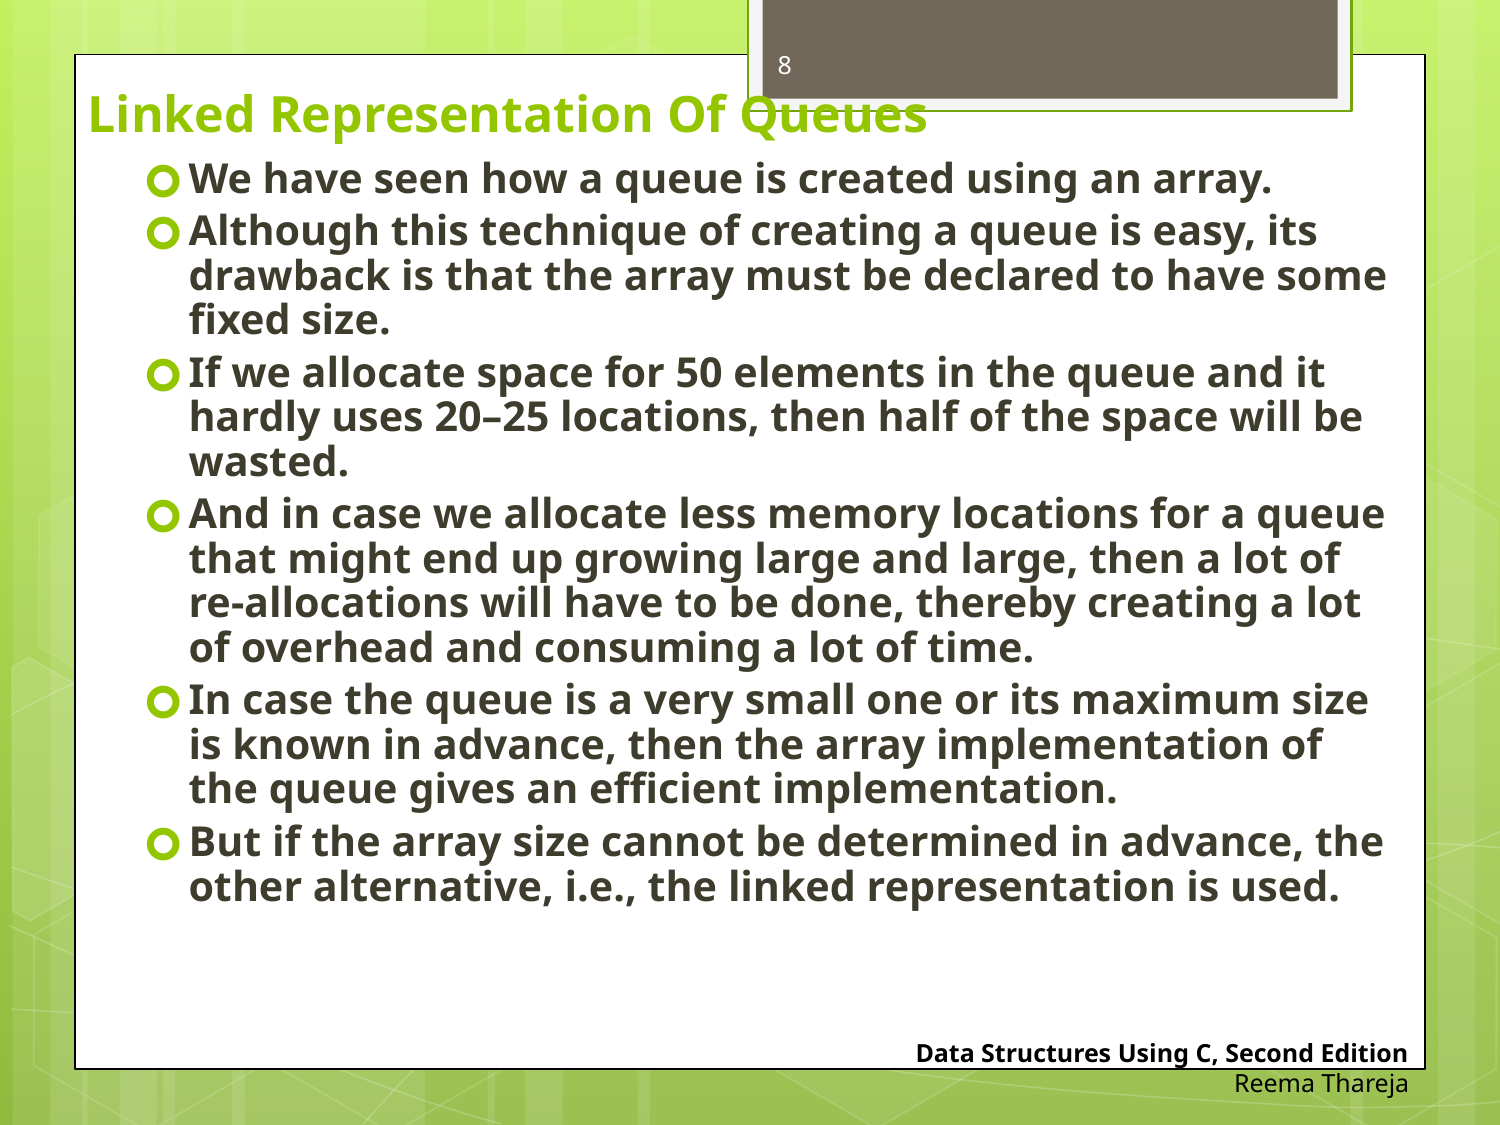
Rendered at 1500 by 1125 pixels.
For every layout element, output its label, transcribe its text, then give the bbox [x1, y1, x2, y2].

title Linked Representation Of Queues [72, 37, 1225, 150]
list We have seen how a queue is created using an array. Although this technique of creating a queue is easy, its drawback is that the array must be declared to have some fixed size. If we allocate space for 50 elements in the queue and it hardly uses 20–25 locations, then half of the space will be wasted. And in case we allocate less memory locations for a queue that might end up growing large and large, then a lot of re-allocations will have to be done, thereby creating a lot of overhead and consuming a lot of time. In case the queue is a very small one or its maximum size is known in advance, then the array implementation of the queue gives an efficient implementation. But if the array size cannot be determined in advance, the other alternative, i.e., the linked representation is used. [118, 149, 1407, 985]
slide_number 8 [762, 36, 982, 97]
footer Data Structures Using C, Second Edition Reema Thareja [849, 1037, 1425, 1098]
